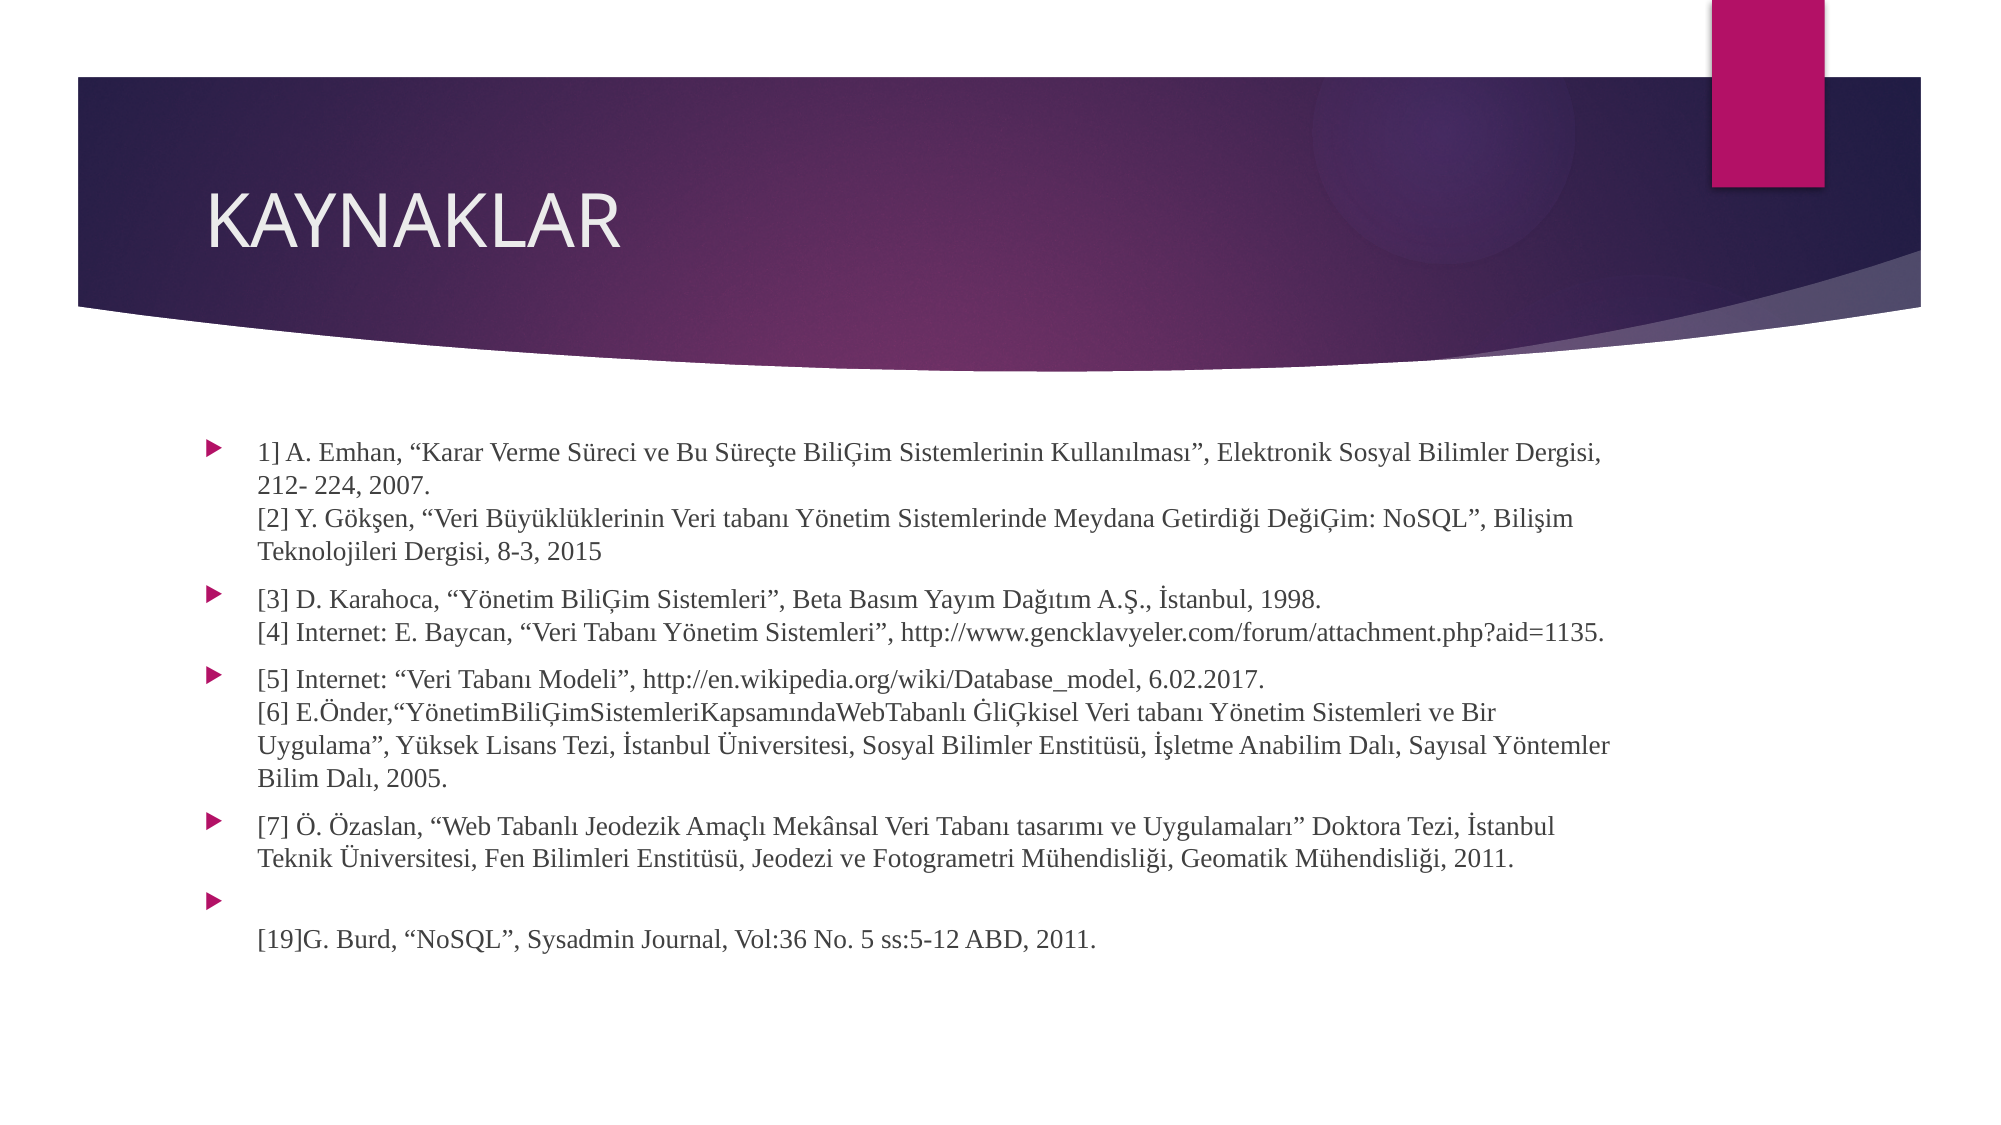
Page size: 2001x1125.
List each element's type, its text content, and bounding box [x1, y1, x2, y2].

title KAYNAKLAR [189, 159, 1627, 276]
list 1] A. Emhan, “Karar Verme Süreci ve Bu Süreçte BiliĢim Sistemlerinin Kullanılması”, Elektronik Sosyal Bilimler Dergisi, 212- 224, 2007. [2] Y. Gökşen, “Veri Büyüklüklerinin Veri tabanı Yönetim Sistemlerinde Meydana Getirdiği DeğiĢim: NoSQL”, Bilişim Teknolojileri Dergisi, 8-3, 2015 [3] D. Karahoca, “Yönetim BiliĢim Sistemleri”, Beta Basım Yayım Dağıtım A.Ş., İstanbul, 1998. [4] Internet: E. Baycan, “Veri Tabanı Yönetim Sistemleri”, http://www.gencklavyeler.com/forum/attachment.php?aid=1135. [5] Internet: “Veri Tabanı Modeli”, http://en.wikipedia.org/wiki/Database_model, 6.02.2017. [6] E.Önder,“YönetimBiliĢimSistemleriKapsamındaWebTabanlı ĠliĢkisel Veri tabanı Yönetim Sistemleri ve Bir Uygulama”, Yüksek Lisans Tezi, İstanbul Üniversitesi, Sosyal Bilimler Enstitüsü, İşletme Anabilim Dalı, Sayısal Yöntemler Bilim Dalı, 2005. [7] Ö. Özaslan, “Web Tabanlı Jeodezik Amaçlı Mekânsal Veri Tabanı tasarımı ve Uygulamaları” Doktora Tezi, İstanbul Teknik Üniversitesi, Fen Bilimleri Enstitüsü, Jeodezi ve Fotogrametri Mühendisliği, Geomatik Mühendisliği, 2011. [19]G. Burd, “NoSQL”, Sysadmin Journal, Vol:36 No. 5 ss:5-12 ABD, 2011. [189, 427, 1638, 988]
